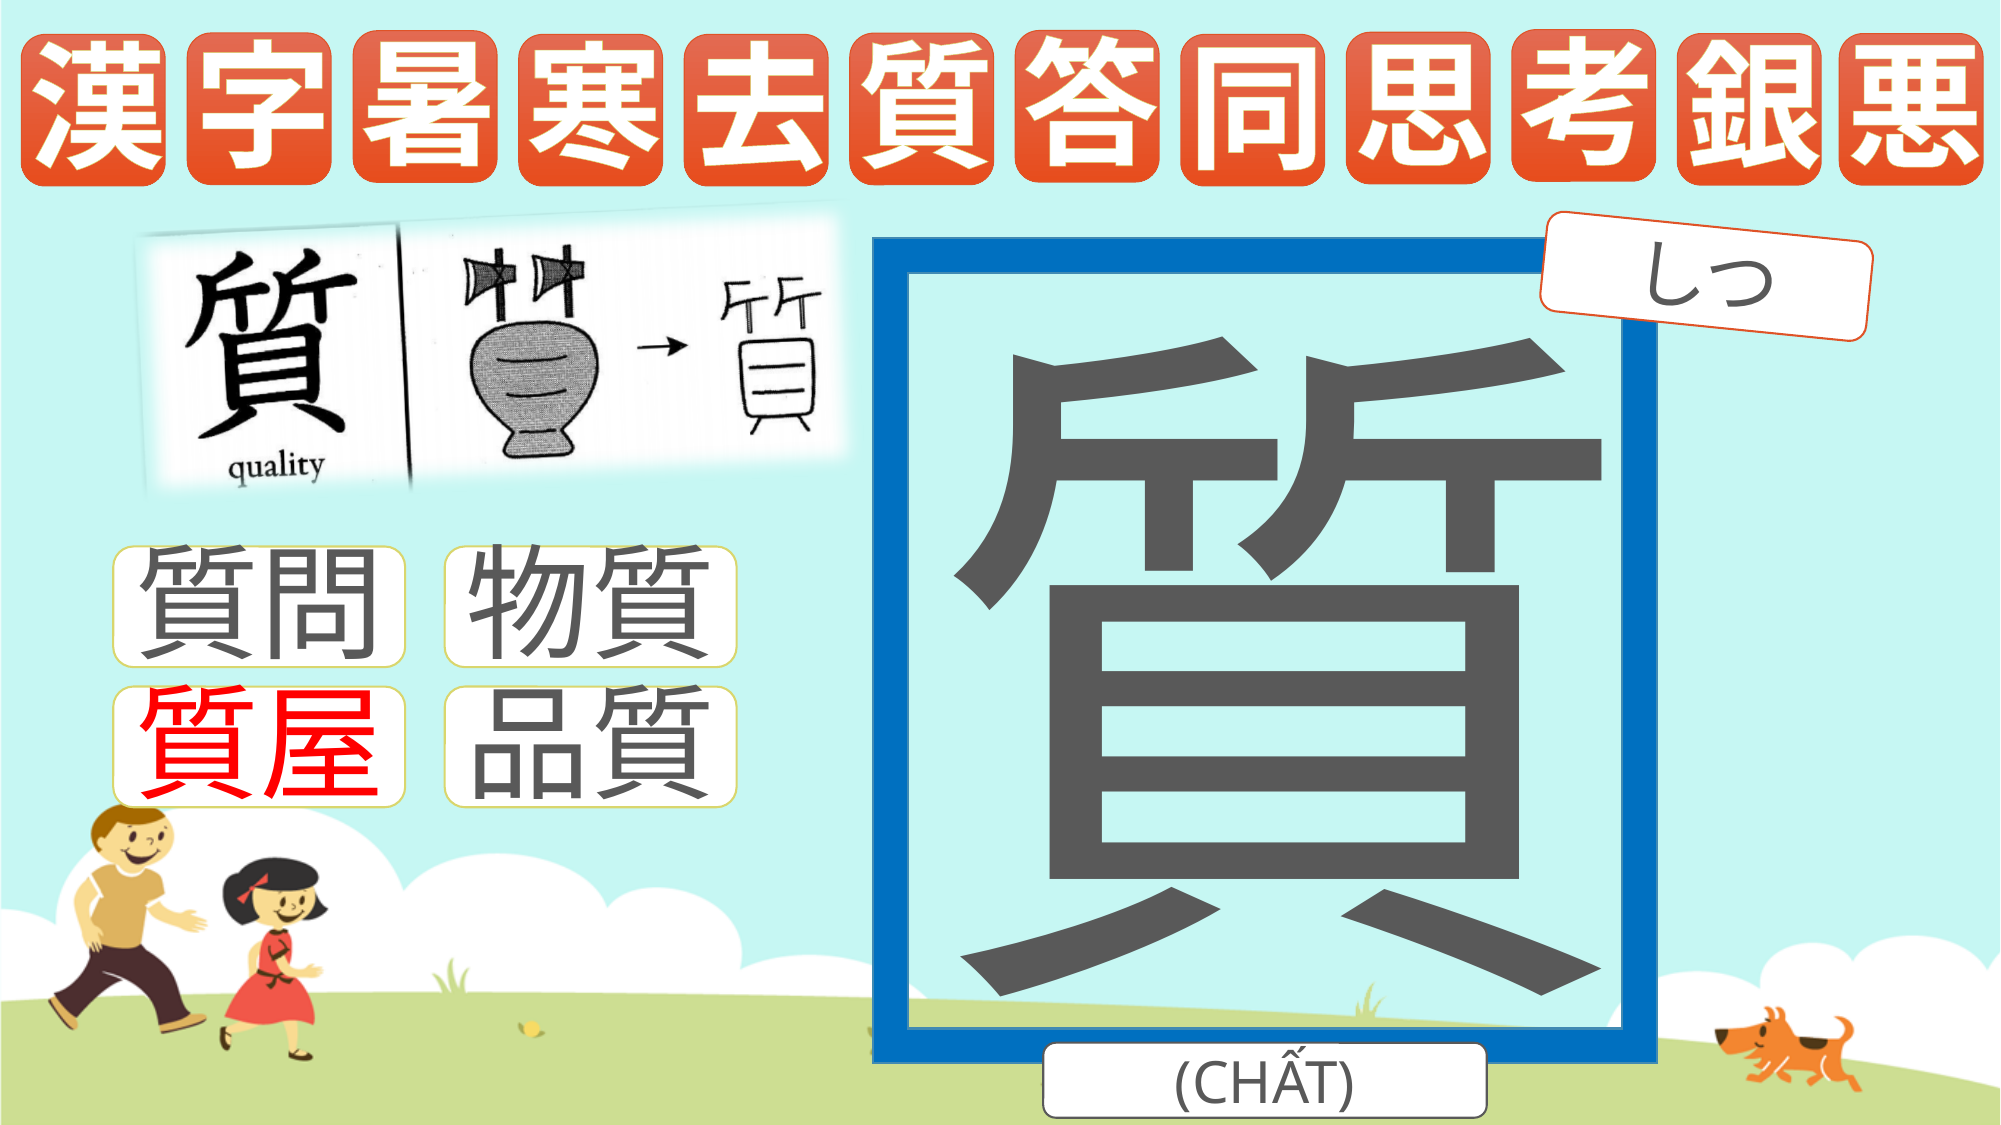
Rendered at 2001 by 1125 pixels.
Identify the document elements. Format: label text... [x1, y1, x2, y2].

text_box 暑 [352, 30, 498, 183]
text_box 同 [1180, 33, 1326, 187]
text_box 品質 [443, 685, 738, 809]
text_box 去 [683, 33, 829, 187]
text_box しつ [1539, 210, 1874, 342]
picture [0, 0, 2001, 1125]
text_box 考 [1511, 29, 1657, 182]
text_box 質問 [112, 545, 407, 669]
text_box (CHẤT) [1042, 1041, 1488, 1119]
text_box 漢 [20, 33, 166, 187]
text_box 寒 [518, 33, 664, 187]
text_box 銀 [1676, 33, 1822, 186]
text_box 物質 [443, 545, 738, 669]
text_box 字 [186, 32, 332, 186]
text_box 質 [872, 237, 1658, 1064]
text_box 答 [1014, 29, 1160, 183]
text_box 悪 [1838, 33, 1984, 186]
text_box 思 [1345, 31, 1491, 185]
text_box 質 [849, 32, 995, 186]
text_box 質屋 [112, 685, 407, 809]
